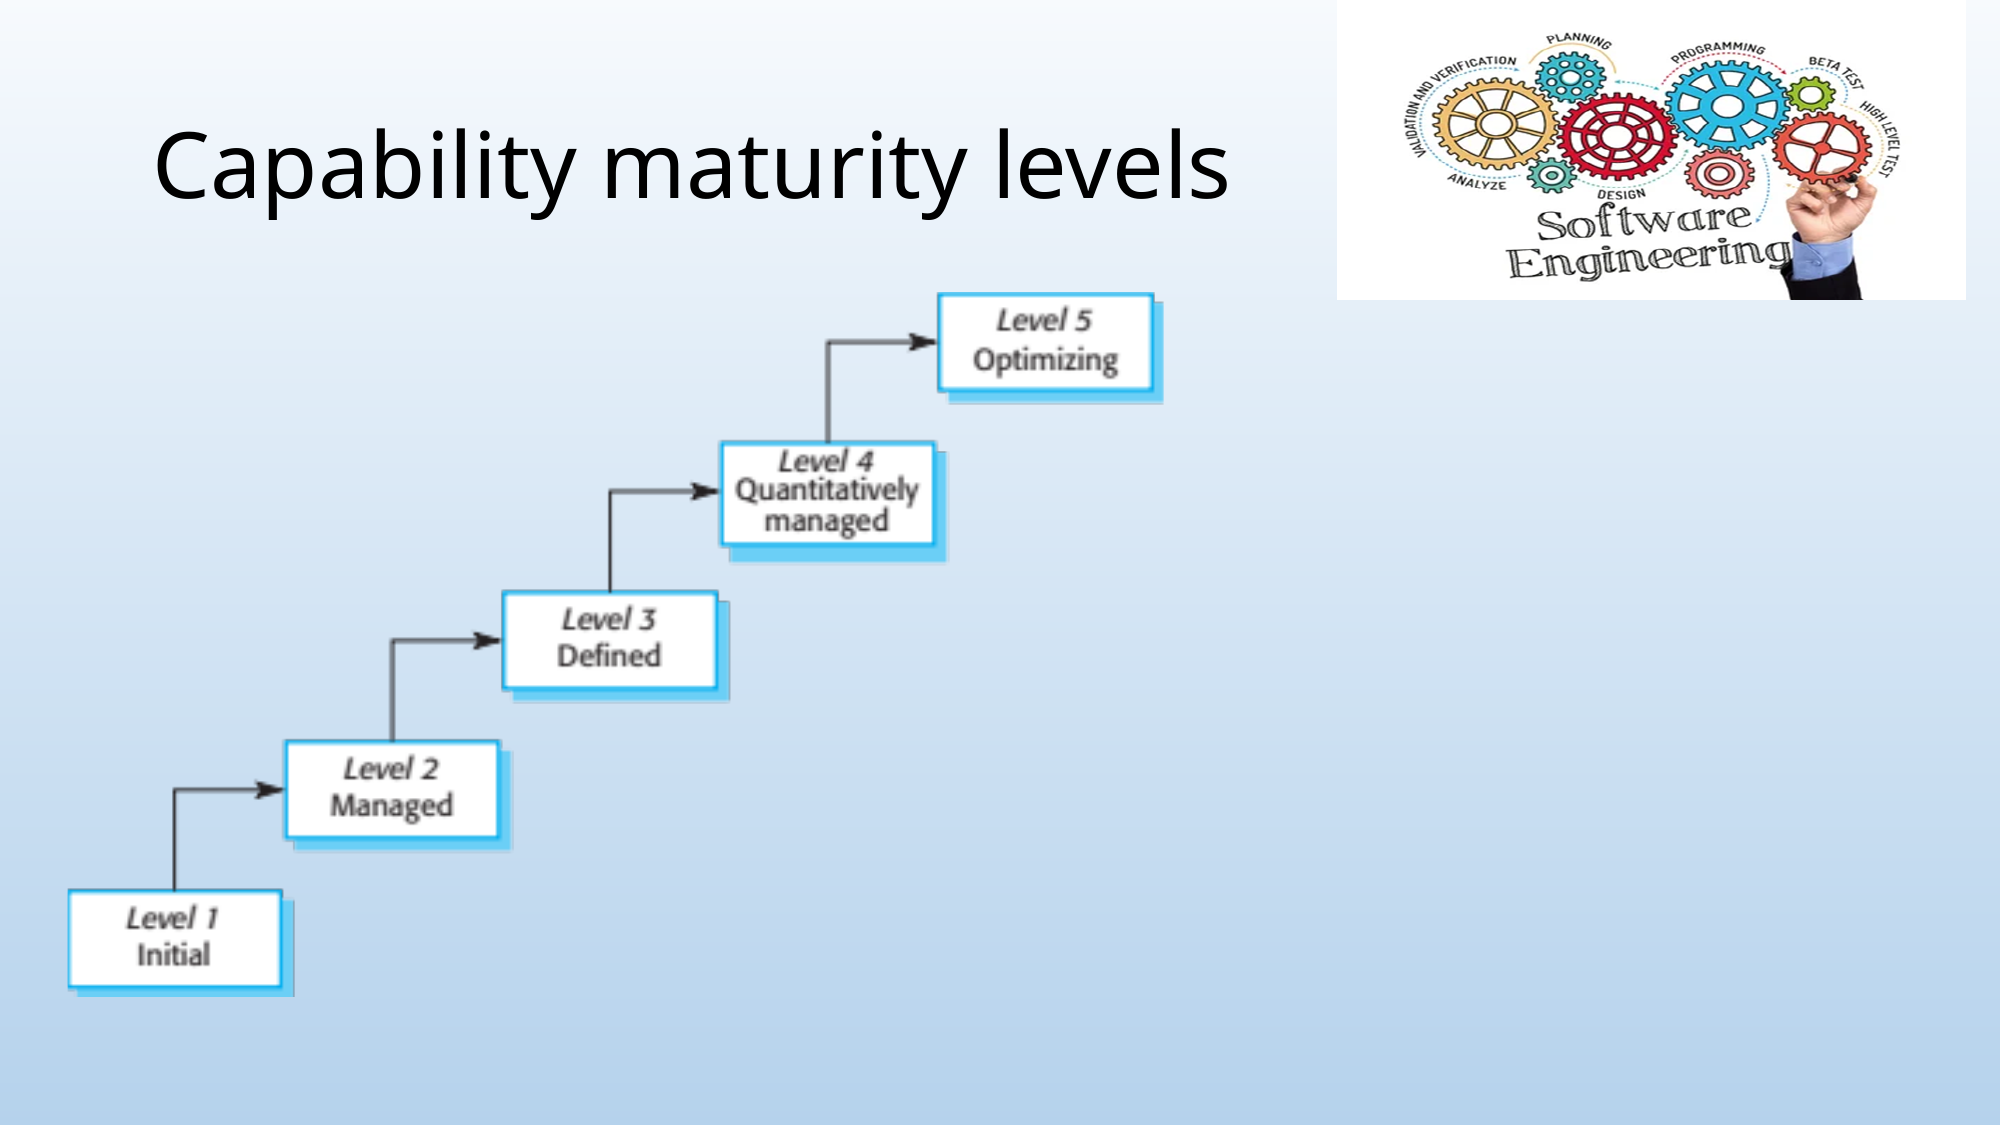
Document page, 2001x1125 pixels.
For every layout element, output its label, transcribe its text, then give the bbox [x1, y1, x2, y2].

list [67, 203, 1164, 1026]
picture [1337, 0, 1966, 300]
title Capability maturity levels [137, 59, 1863, 278]
